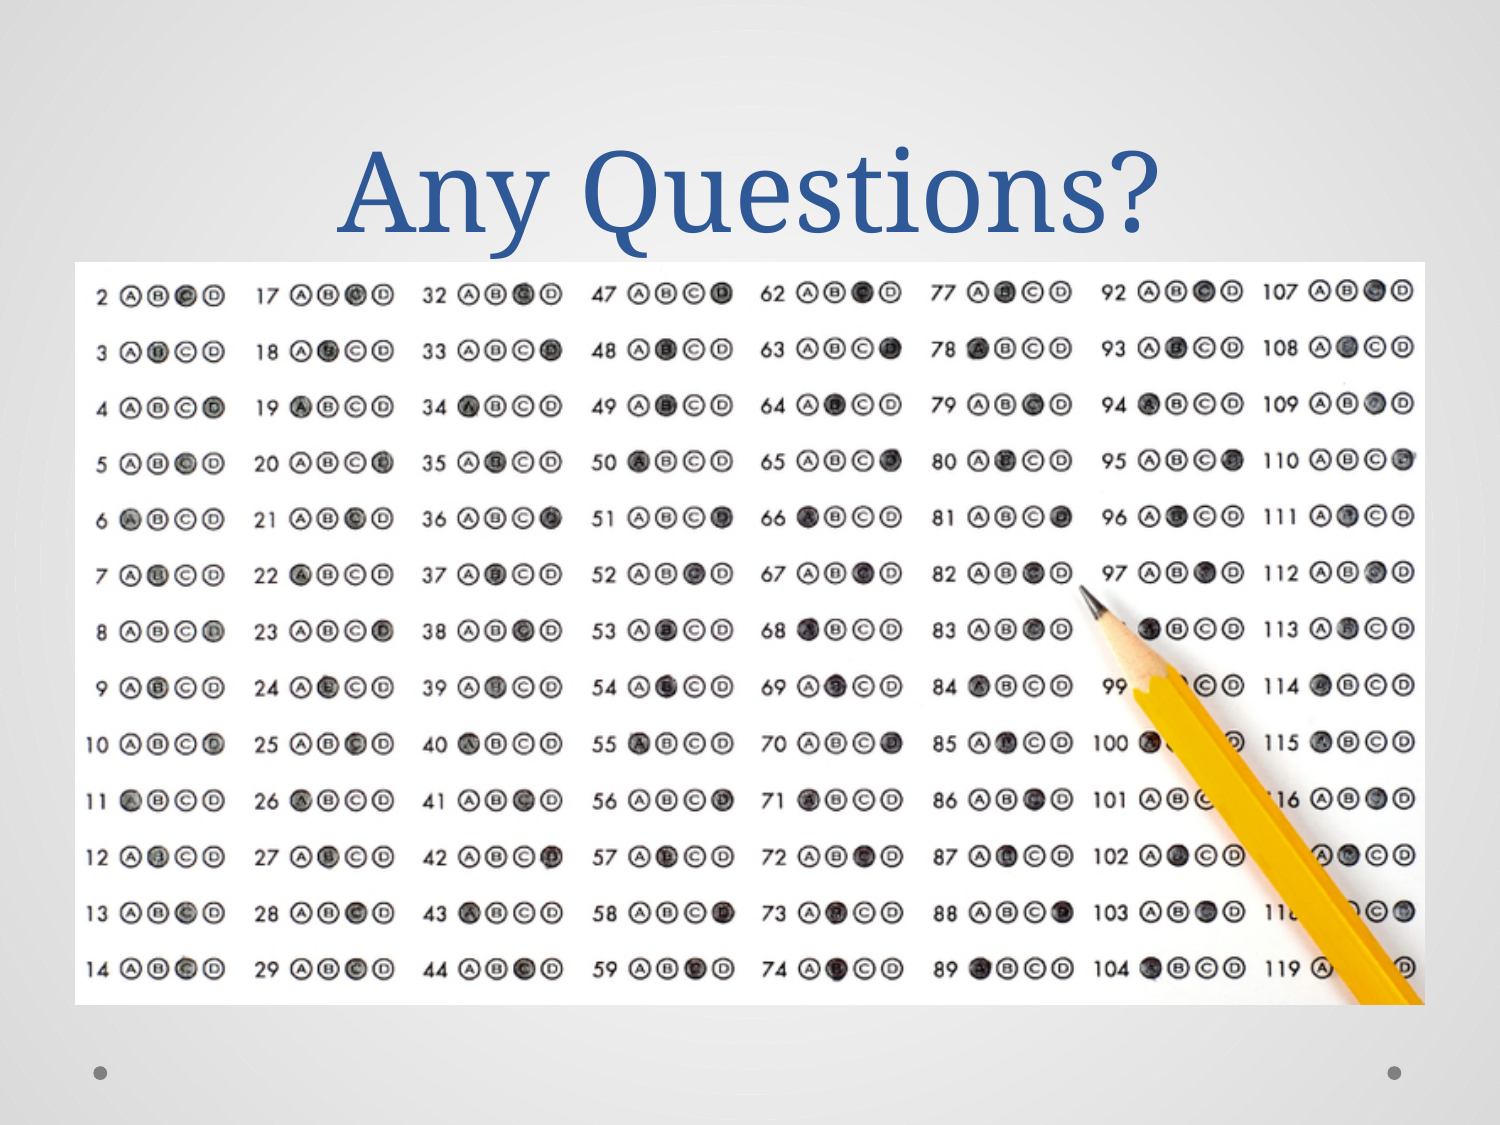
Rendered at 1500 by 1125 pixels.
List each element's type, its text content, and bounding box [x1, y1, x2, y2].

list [74, 262, 1426, 1006]
title Any Questions? [75, 0, 1425, 261]
